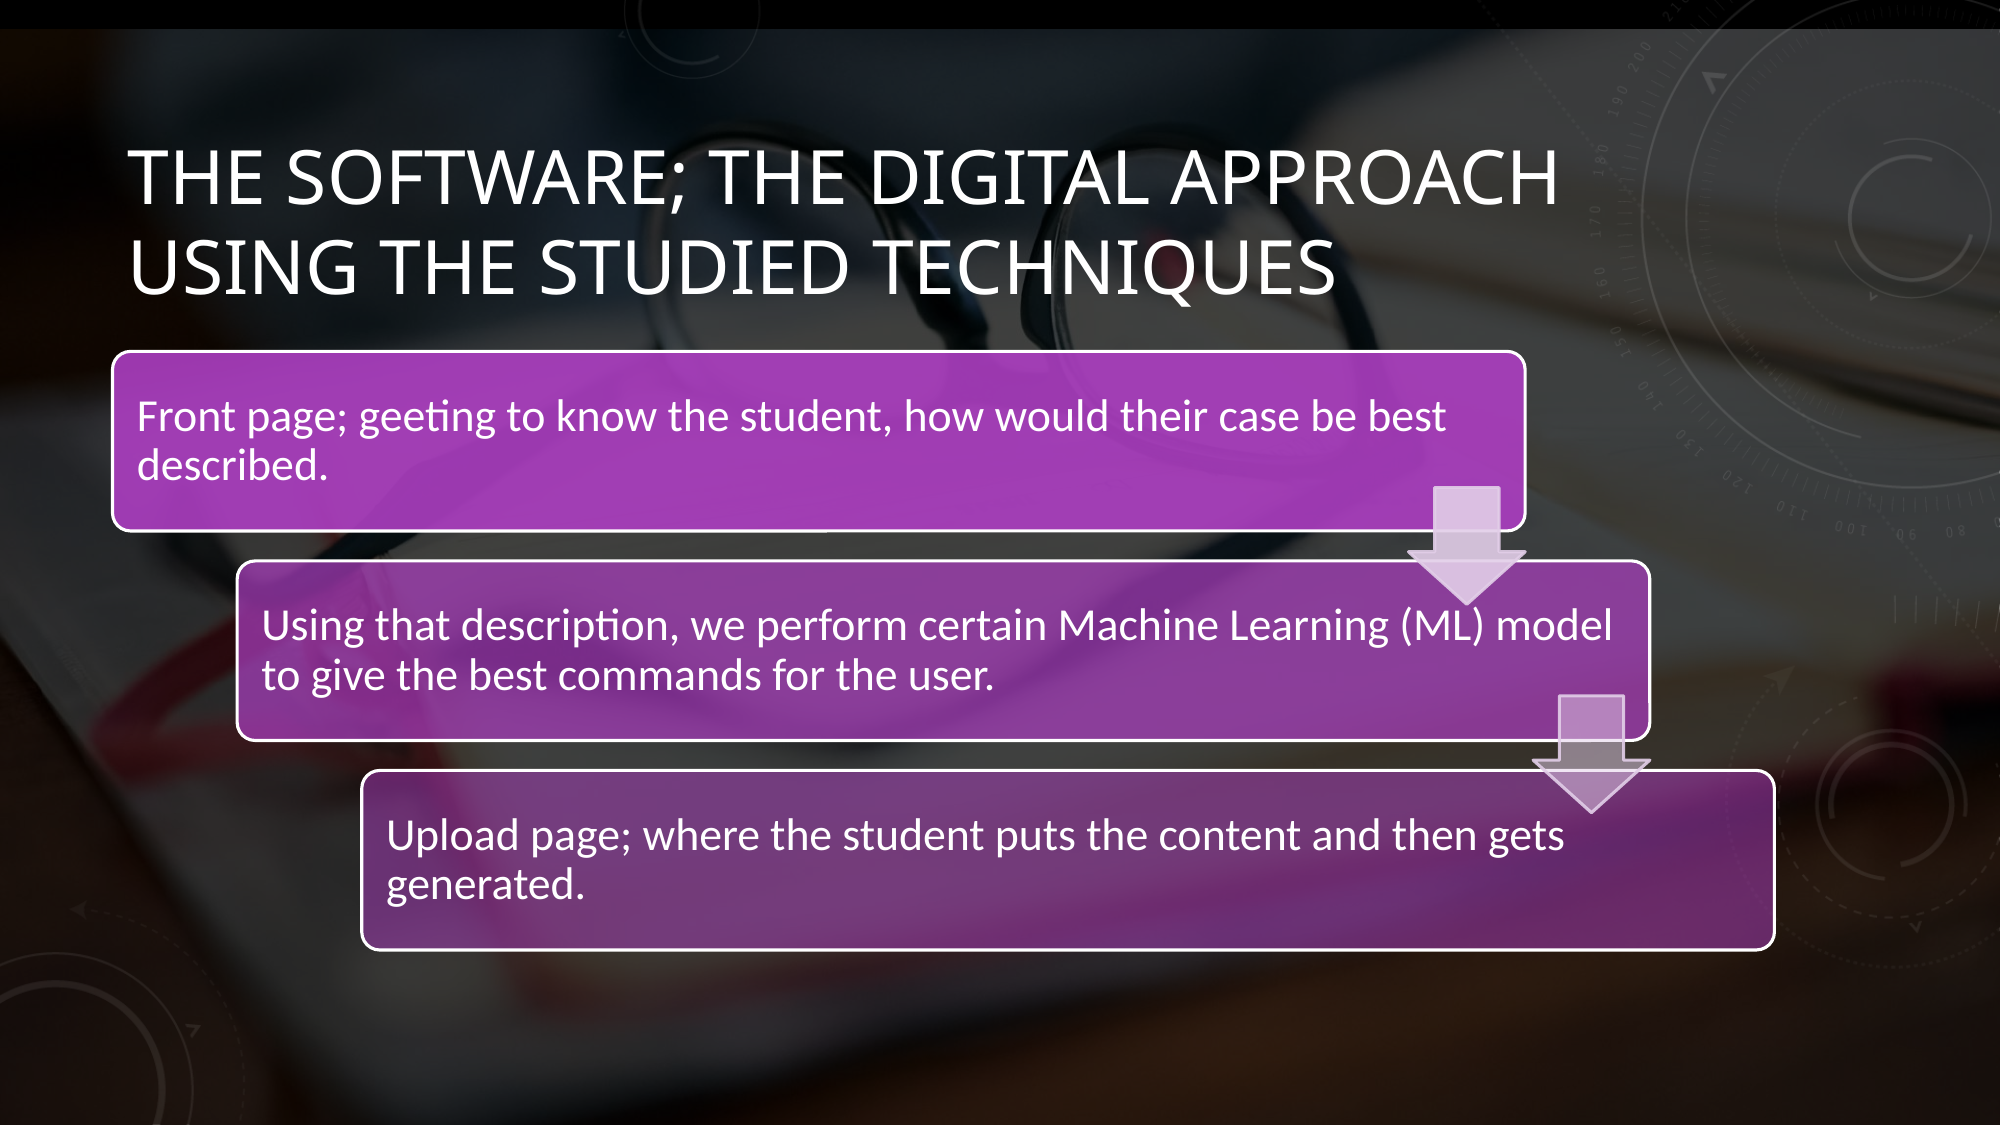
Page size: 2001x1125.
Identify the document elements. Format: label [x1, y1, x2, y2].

list [112, 351, 1775, 951]
picture [0, 0, 2000, 1125]
